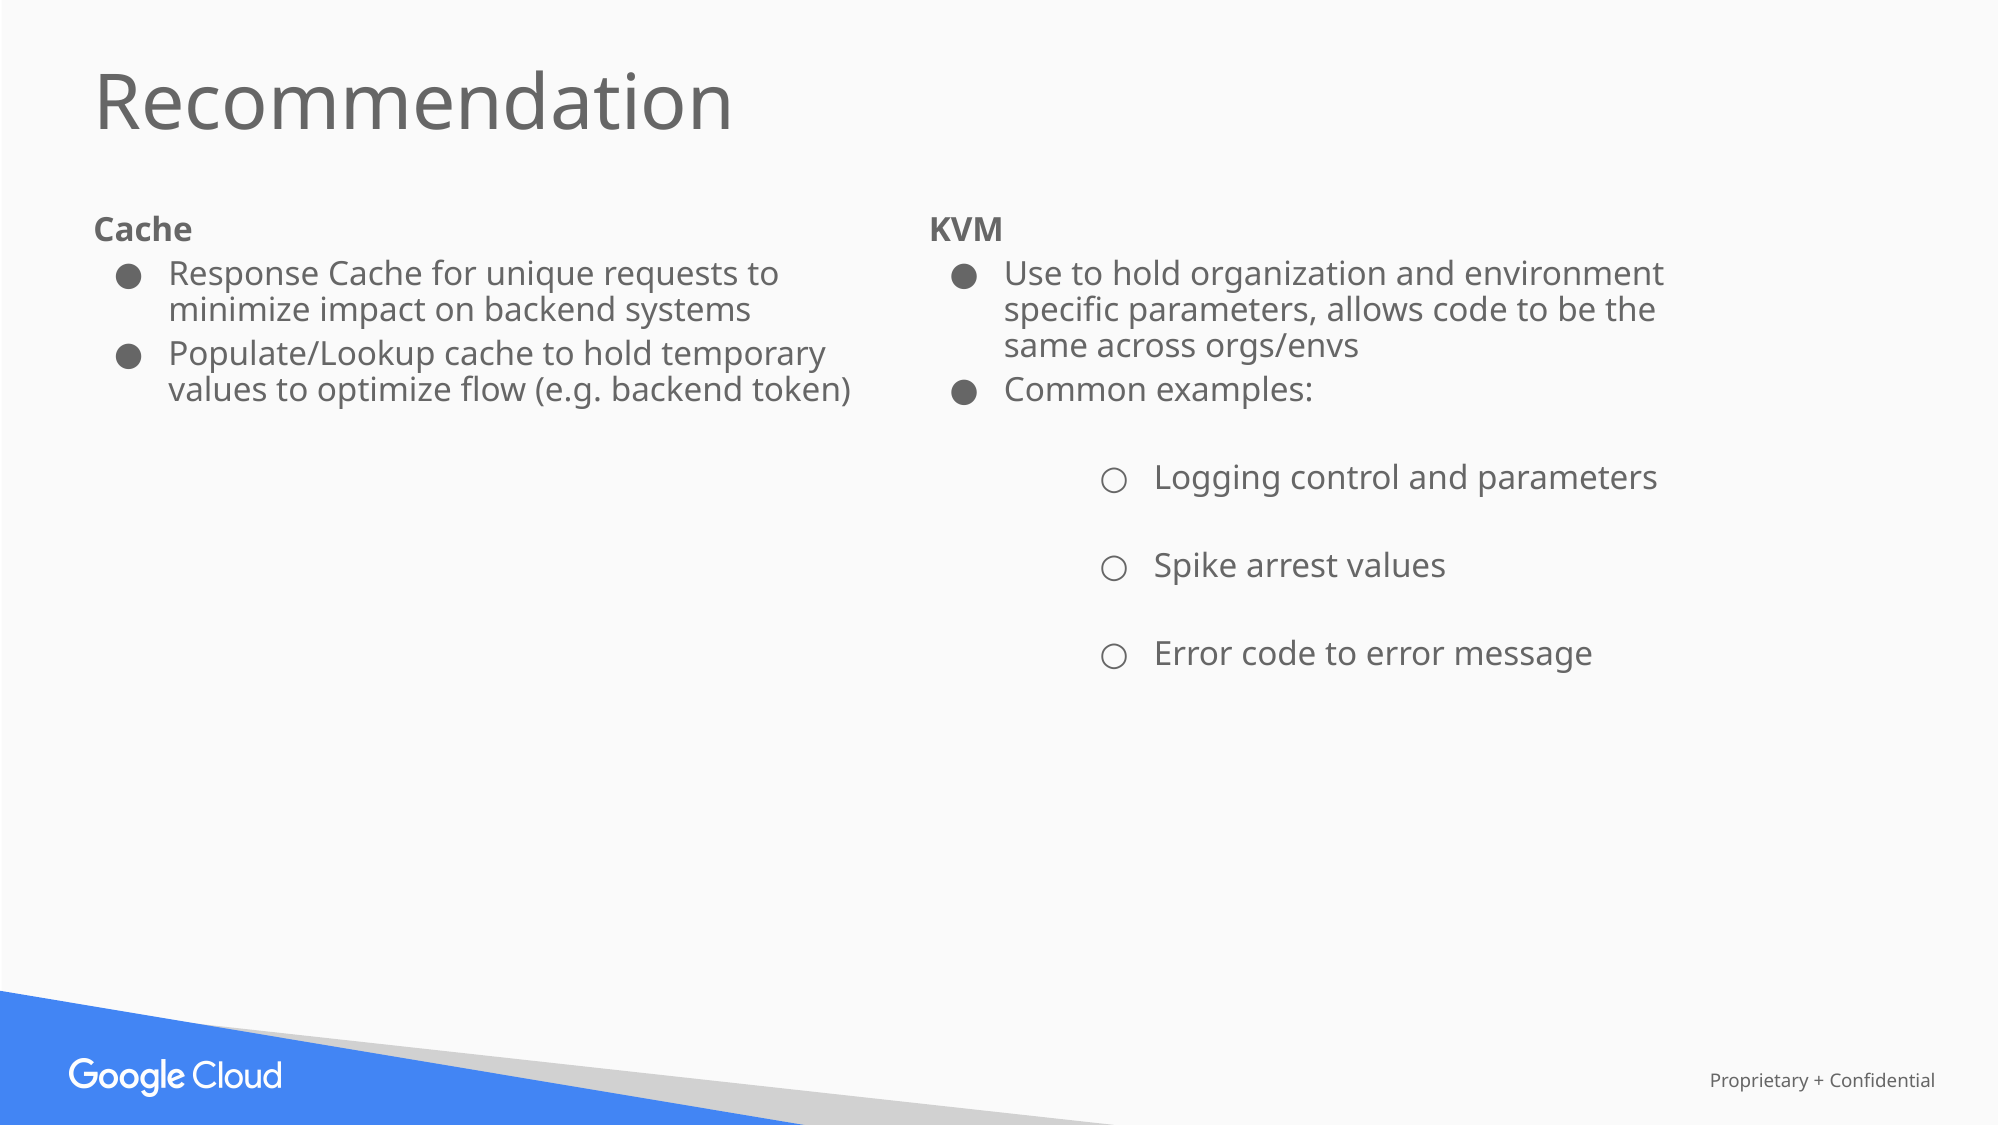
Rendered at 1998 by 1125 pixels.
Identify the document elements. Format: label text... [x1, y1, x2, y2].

picture [69, 1058, 281, 1097]
list KVM Use to hold organization and environment specific parameters, allows code to be the same across orgs/envs Common examples: Logging control and parameters Spike arrest values Error code to error message [913, 205, 1714, 977]
title Recommendation [78, 43, 1783, 154]
list Cache Response Cache for unique requests to minimize impact on backend systems Populate/Lookup cache to hold temporary values to optimize flow (e.g. backend token) [78, 205, 879, 977]
